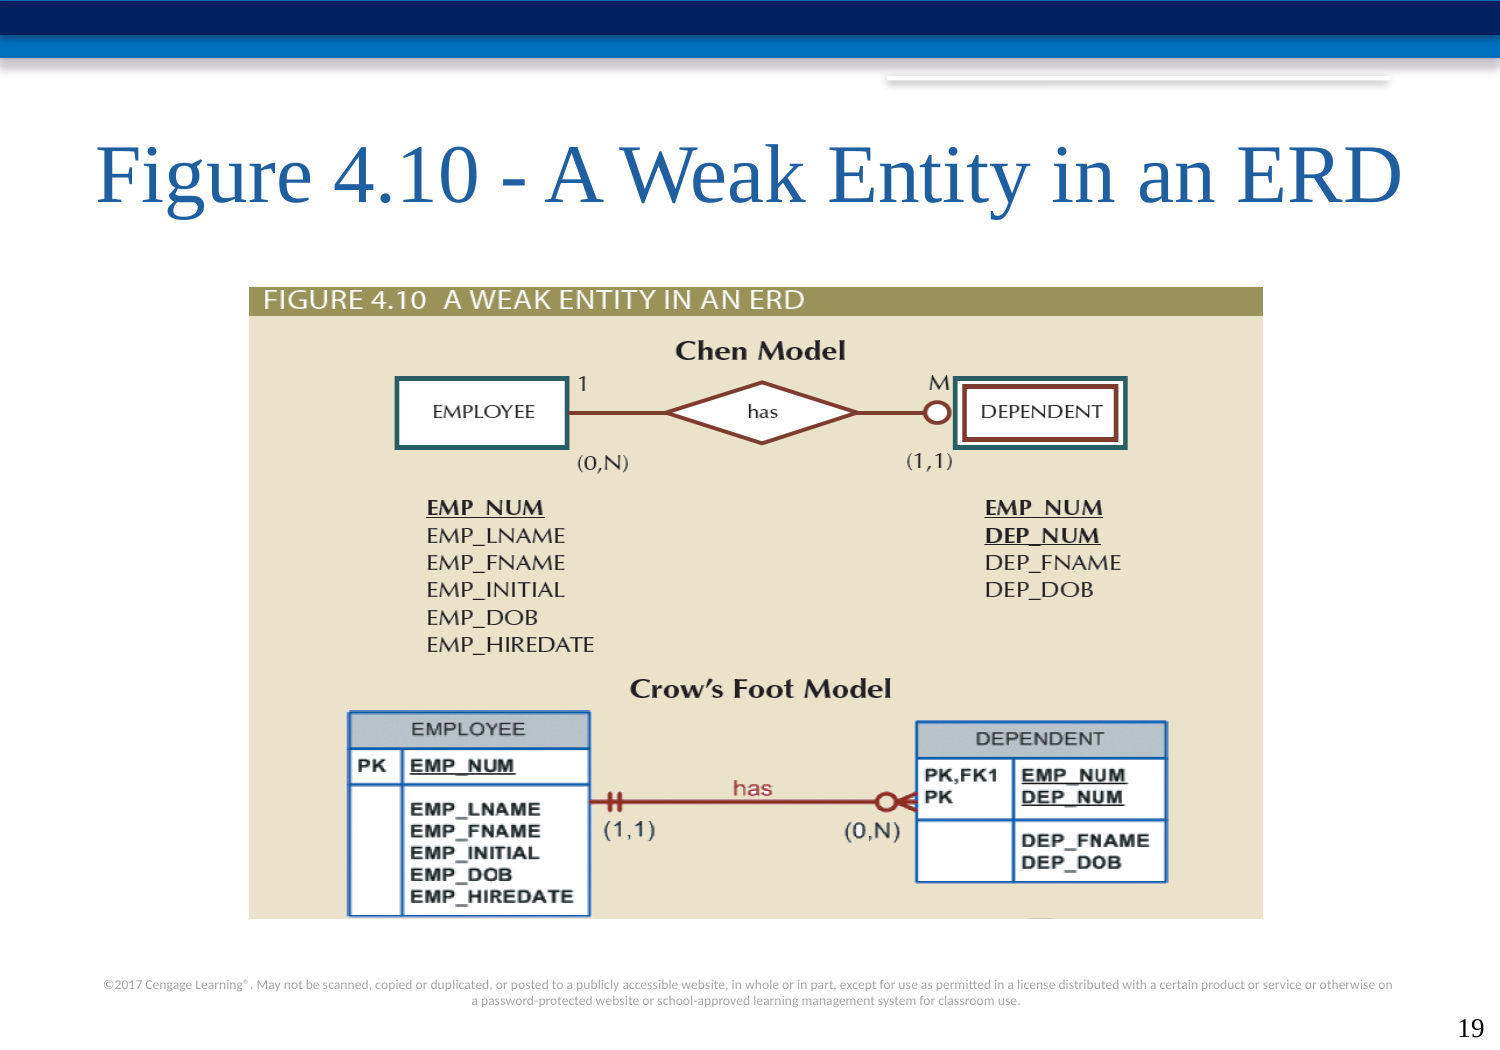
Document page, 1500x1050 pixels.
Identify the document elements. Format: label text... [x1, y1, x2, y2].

picture [249, 287, 1263, 919]
title Figure 4.10 - A Weak Entity in an ERD [75, 87, 1425, 251]
slide_number 19 [1425, 1003, 1500, 1050]
